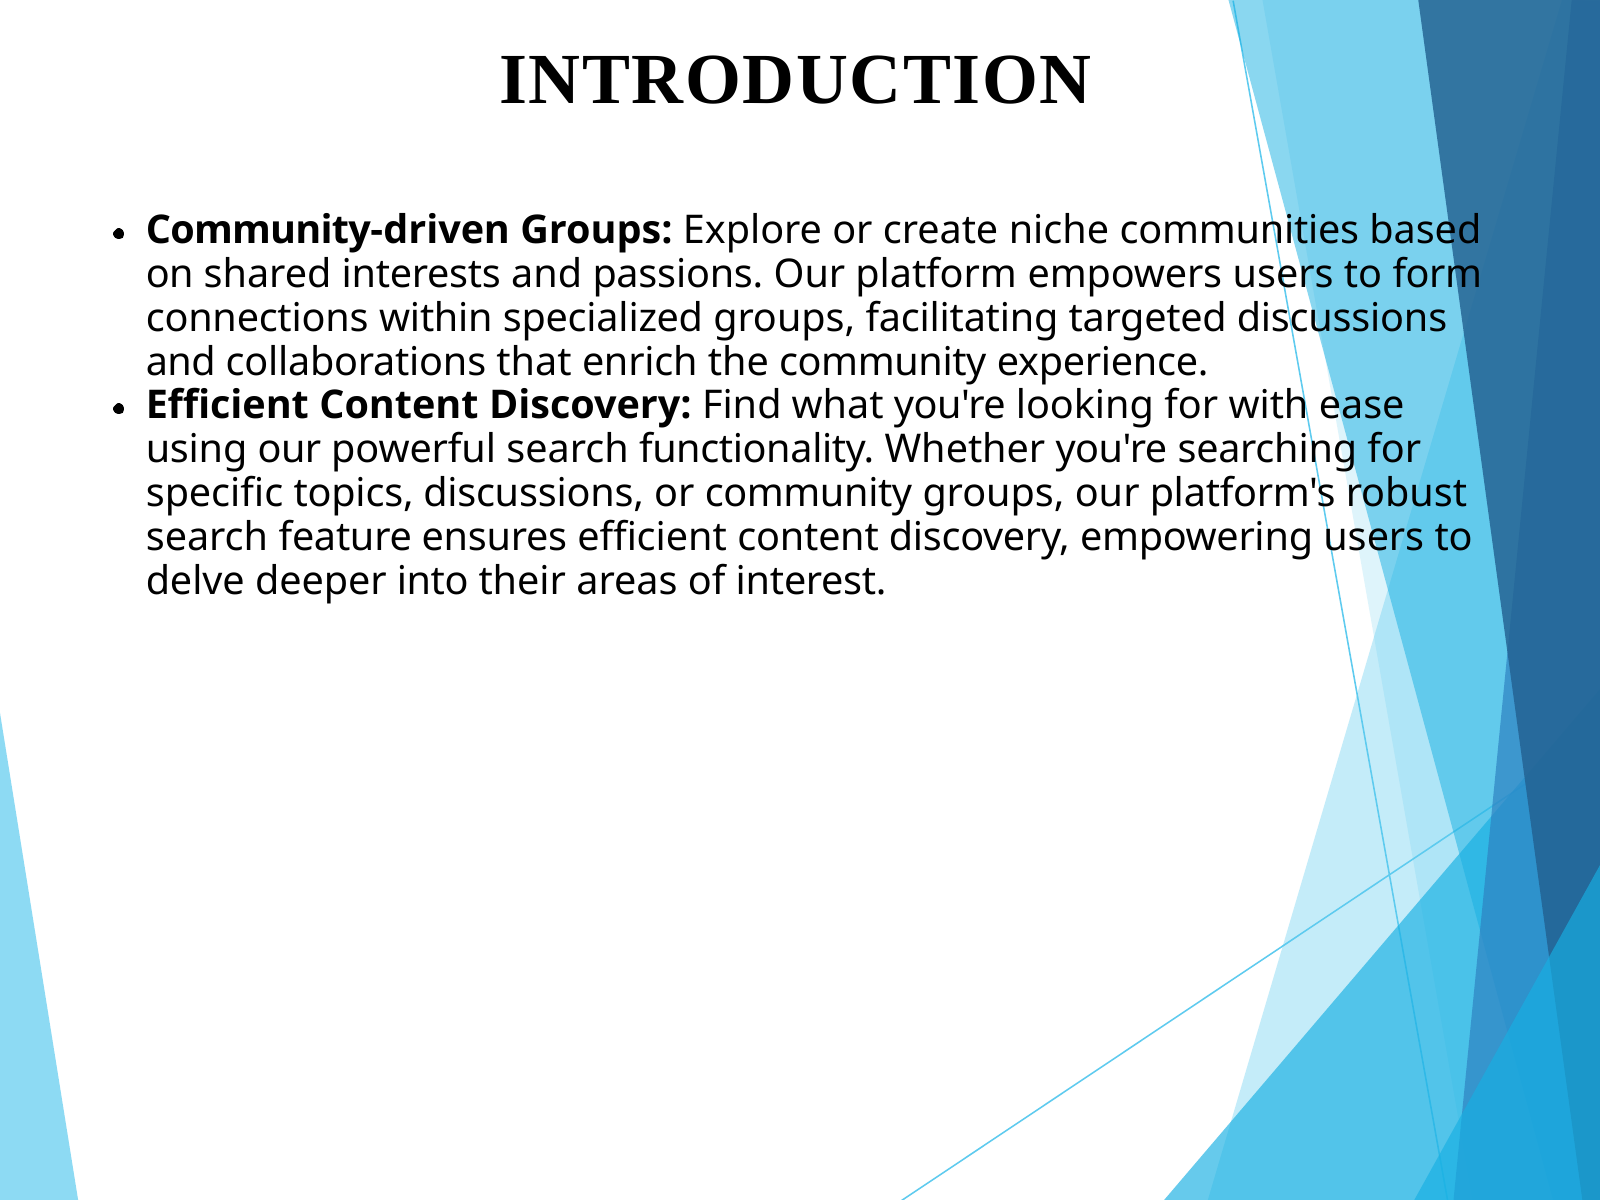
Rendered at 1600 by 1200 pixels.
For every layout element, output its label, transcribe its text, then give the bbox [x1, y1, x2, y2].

picture [112, 227, 125, 240]
picture [112, 402, 125, 415]
title INTRODUCTION [77, 20, 1380, 201]
list Community-driven Groups: Explore or create niche communities based on shared interests and passions. Our platform empowers users to form connections within specialized groups, facilitating targeted discussions and collaborations that enrich the community experience. Efficient Content Discovery: Find what you're looking for with ease using our powerful search functionality. Whether you're searching for specific topics, discussions, or community groups, our platform's robust search feature ensures efficient content discovery, empowering users to delve deeper into their areas of interest. [63, 201, 1513, 890]
